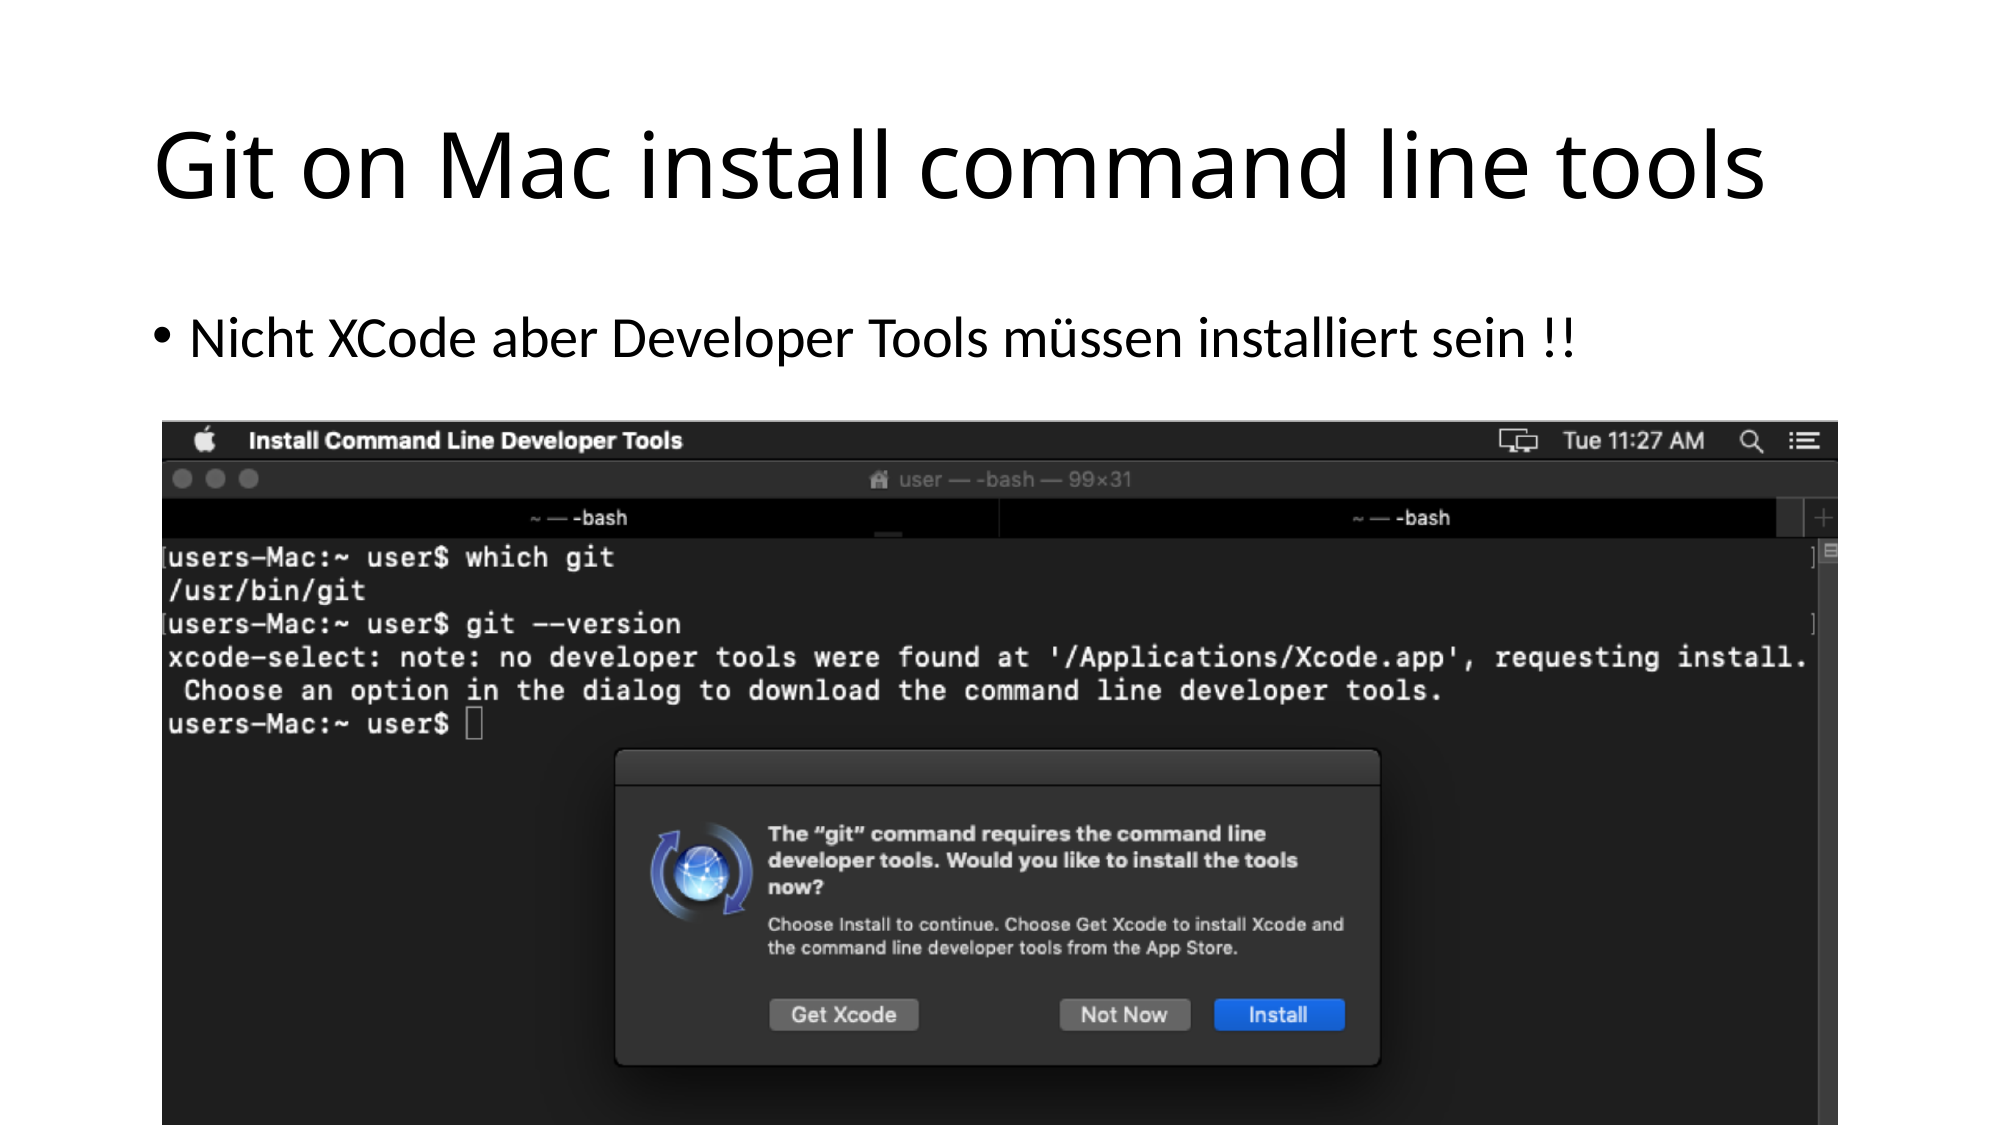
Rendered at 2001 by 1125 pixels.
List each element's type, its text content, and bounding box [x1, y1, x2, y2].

picture [162, 420, 1838, 1125]
title Git on Mac install command line tools [137, 59, 1863, 278]
list Nicht XCode aber Developer Tools müssen installiert sein !! [137, 299, 1863, 1014]
